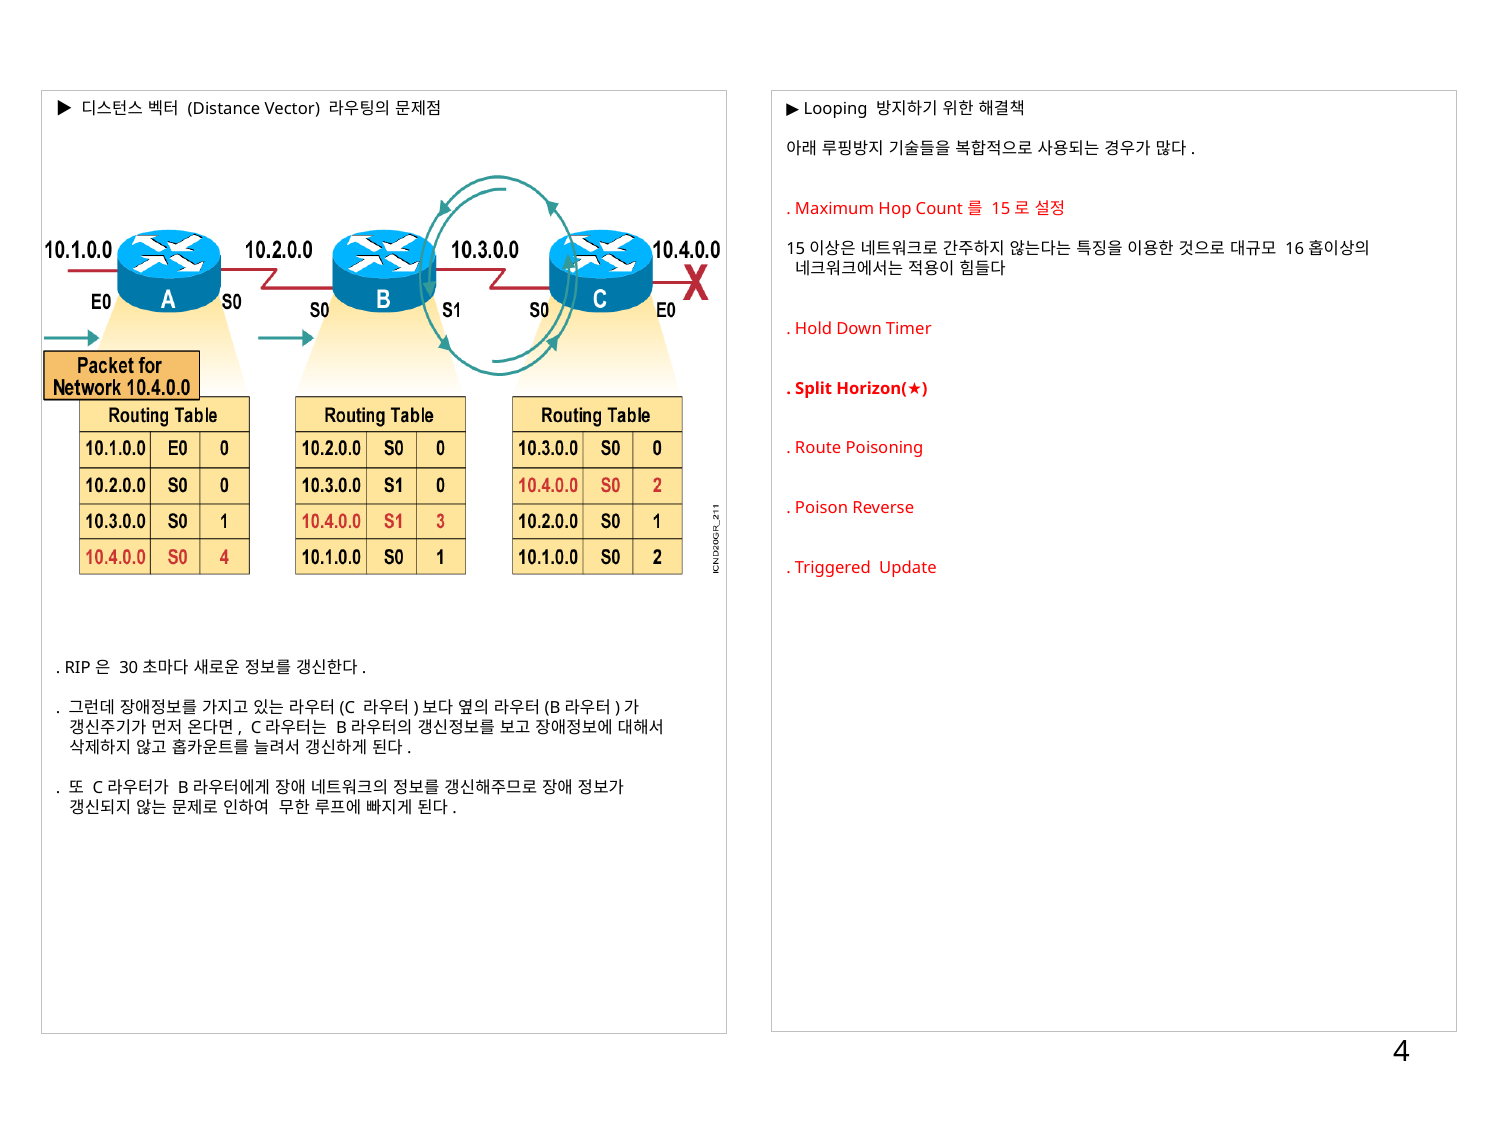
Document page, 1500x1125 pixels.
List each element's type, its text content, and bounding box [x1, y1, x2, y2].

text_box ▶ 디스턴스 벡터 (Distance Vector) 라우팅의 문제점 . RIP은 30초마다 새로운 정보를 갱신한다. . 그런데 장애정보를 가지고 있는 라우터(C 라우터)보다 옆의 라우터(B라우터)가 갱신주기가 먼저 온다면, C라우터는 B라우터의 갱신정보를 보고 장애정보에 대해서 삭제하지 않고 홉카운트를 늘려서 갱신하게 된다. . 또 C라우터가 B라우터에게 장애 네트워크의 정보를 갱신해주므로 장애 정보가 갱신되지 않는 문제로 인하여 무한 루프에 빠지게 된다. [41, 90, 727, 1034]
slide_number 4 [1074, 1032, 1426, 1103]
text_box ▶ Looping 방지하기 위한 해결책 아래 루핑방지 기술들을 복합적으로 사용되는 경우가 많다. . Maximum Hop Count를 15로 설정 15이상은 네트워크로 간주하지 않는다는 특징을 이용한 것으로 대규모 16홉이상의 네크워크에서는 적용이 힘들다 . Hold Down Timer . Split Horizon(★) . Route Poisoning . Poison Reverse . Triggered Update [771, 90, 1457, 1032]
picture [43, 175, 722, 575]
